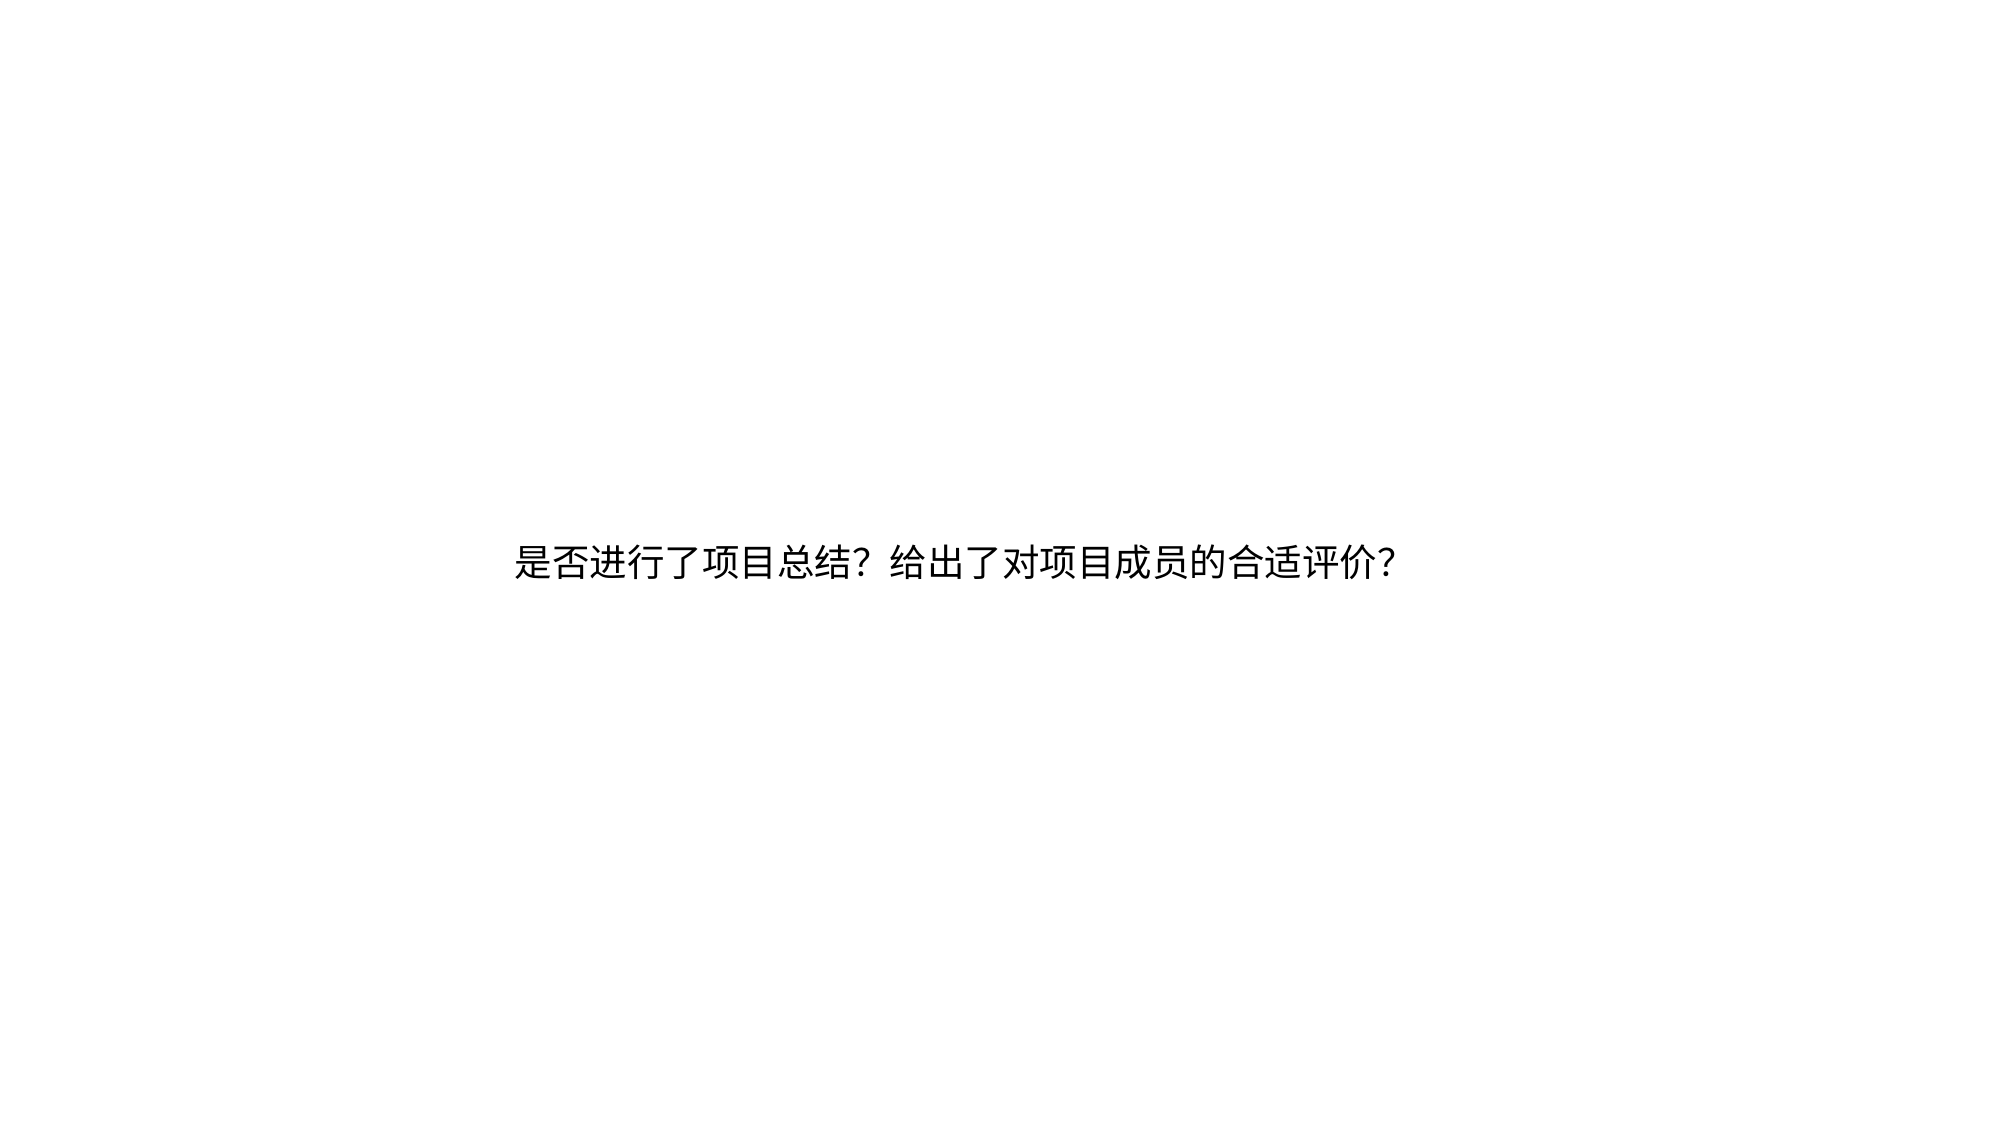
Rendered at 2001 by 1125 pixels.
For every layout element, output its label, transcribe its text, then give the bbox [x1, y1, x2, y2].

text_box 是否进行了项目总结？给出了对项目成员的合适评价？ [499, 531, 1500, 592]
